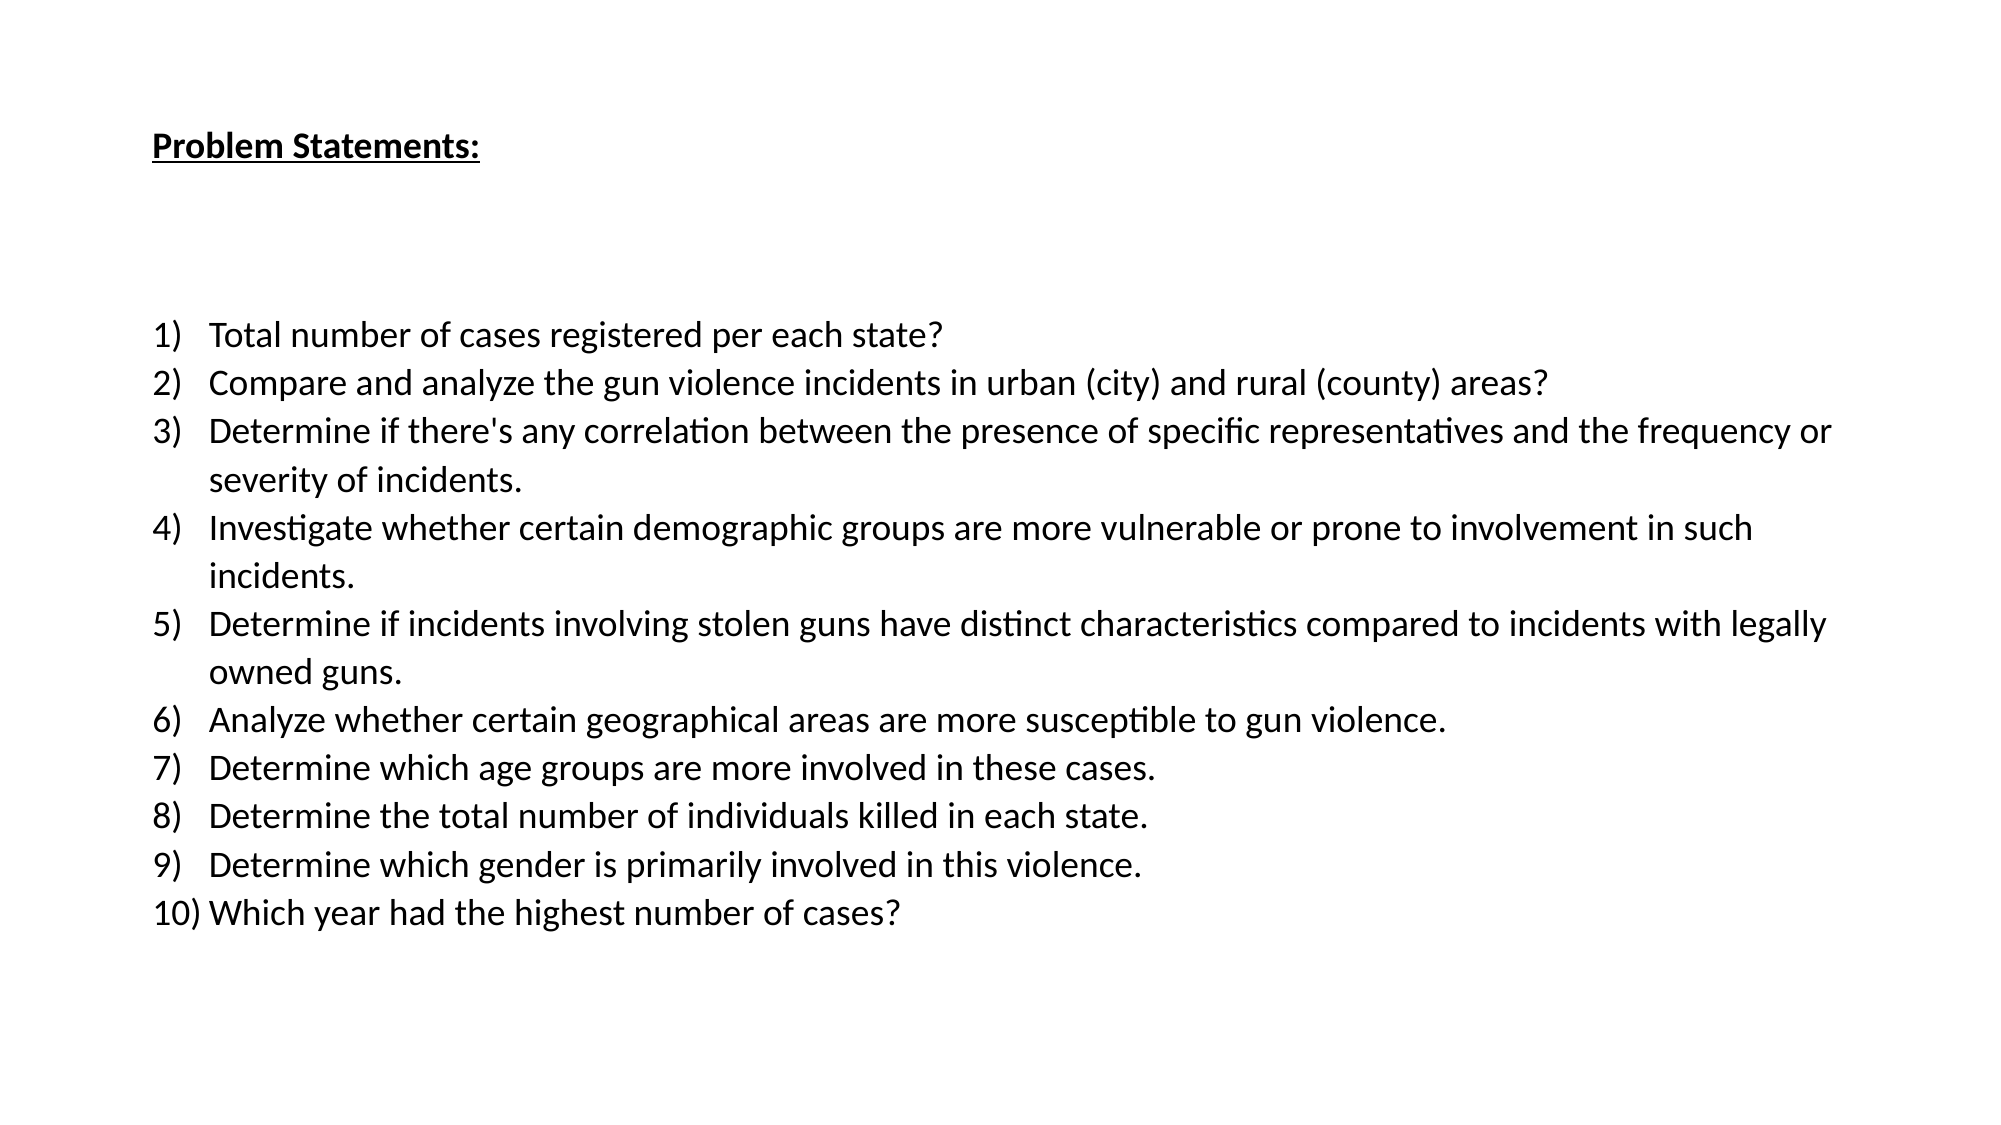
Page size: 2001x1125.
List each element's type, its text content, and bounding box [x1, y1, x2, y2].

list Total number of cases registered per each state? Compare and analyze the gun violence incidents in urban (city) and rural (county) areas? Determine if there's any correlation between the presence of specific representatives and the frequency or severity of incidents. Investigate whether certain demographic groups are more vulnerable or prone to involvement in such incidents. Determine if incidents involving stolen guns have distinct characteristics compared to incidents with legally owned guns. Analyze whether certain geographical areas are more susceptible to gun violence. Determine which age groups are more involved in these cases. Determine the total number of individuals killed in each state. Determine which gender is primarily involved in this violence. Which year had the highest number of cases? [137, 299, 1863, 1014]
title Problem Statements: [137, 59, 1863, 278]
